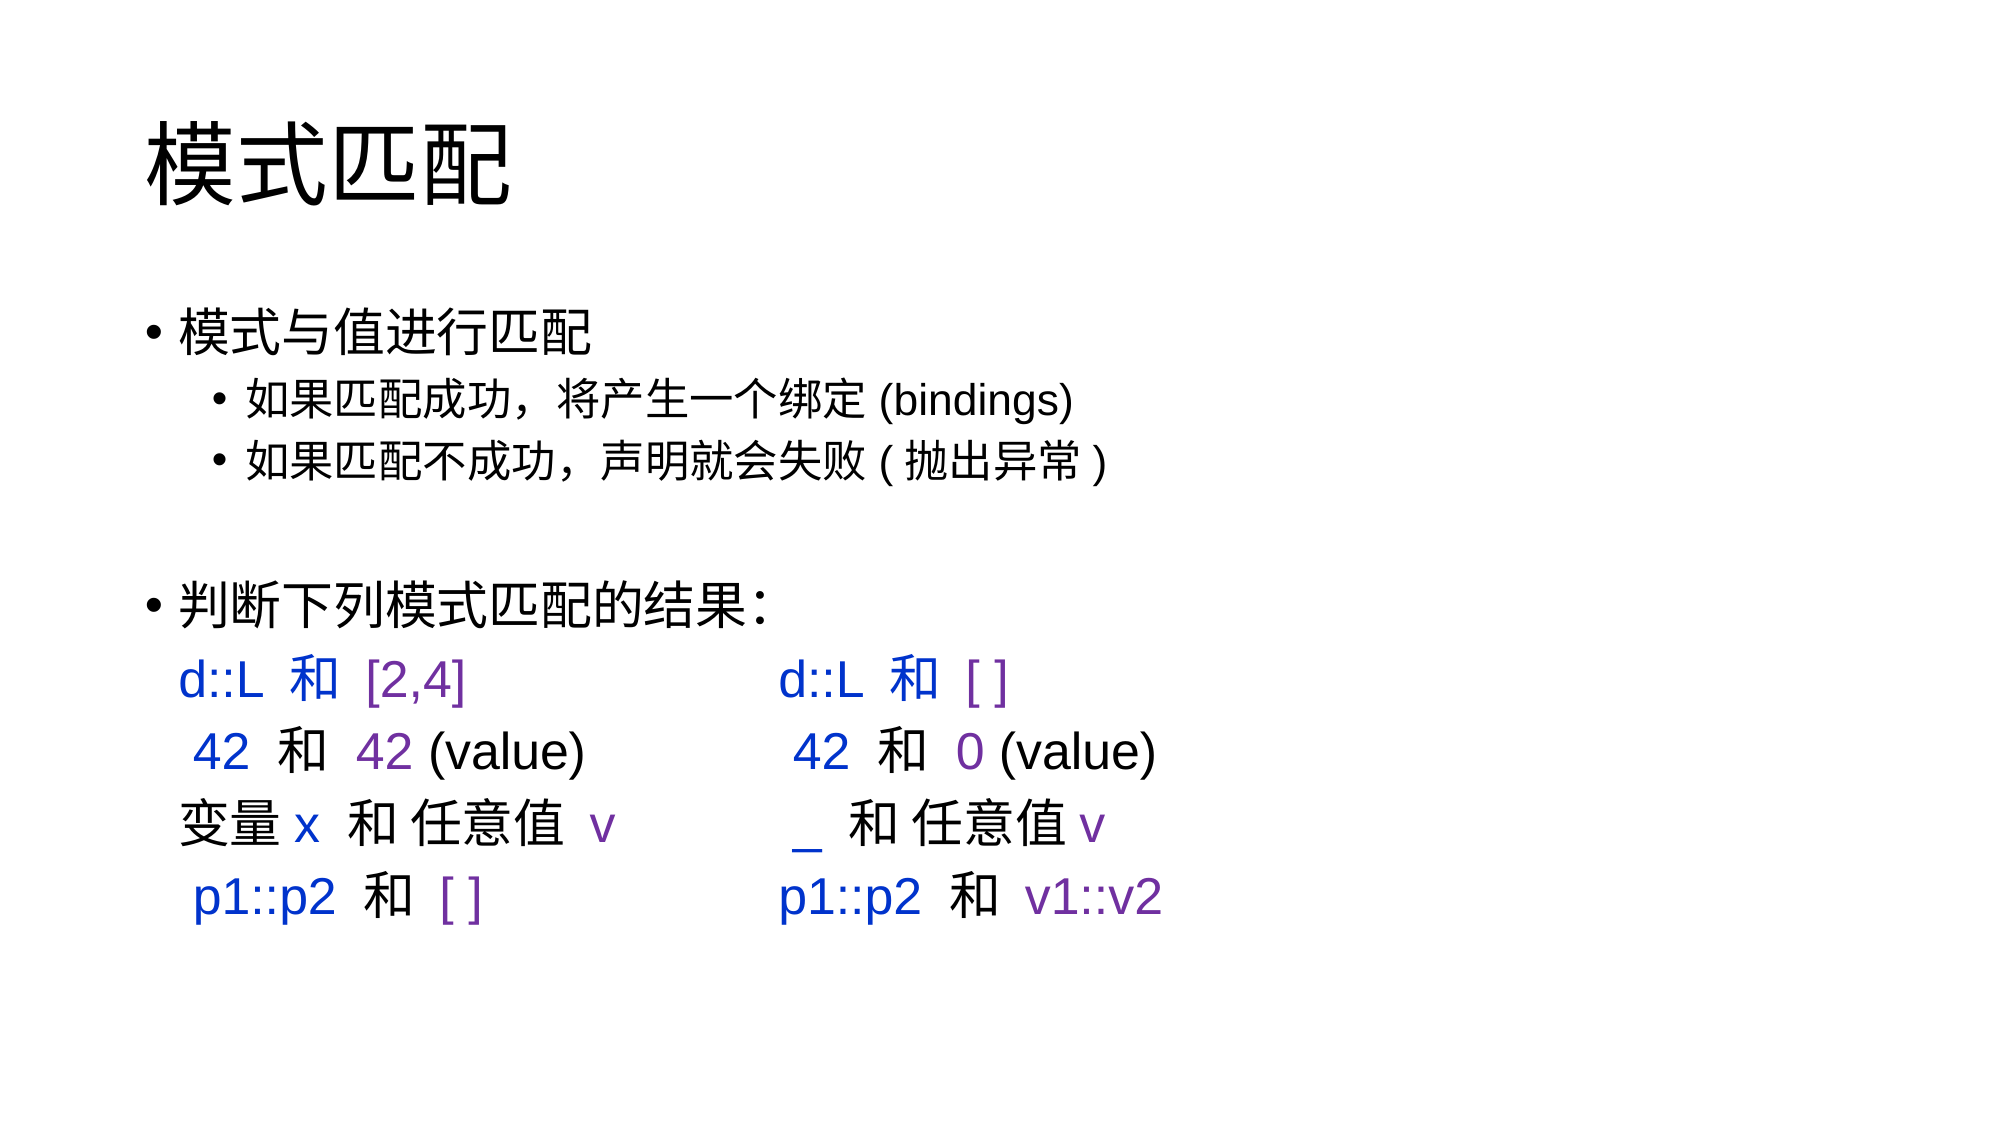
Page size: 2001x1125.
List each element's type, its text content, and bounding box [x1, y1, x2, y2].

title 模式匹配 [136, 59, 1863, 278]
list 模式与值进行匹配 如果匹配成功，将产生一个绑定(bindings) 如果匹配不成功，声明就会失败(抛出异常) 判断下列模式匹配的结果： d::L 和 [2,4] d::L 和 [ ] 42 和 42 (value) 42 和 0 (value) 变量x 和 任意值 v _ 和 任意值v p1::p2 和 [ ] p1::p2 和 v1::v2 [136, 298, 1863, 1014]
